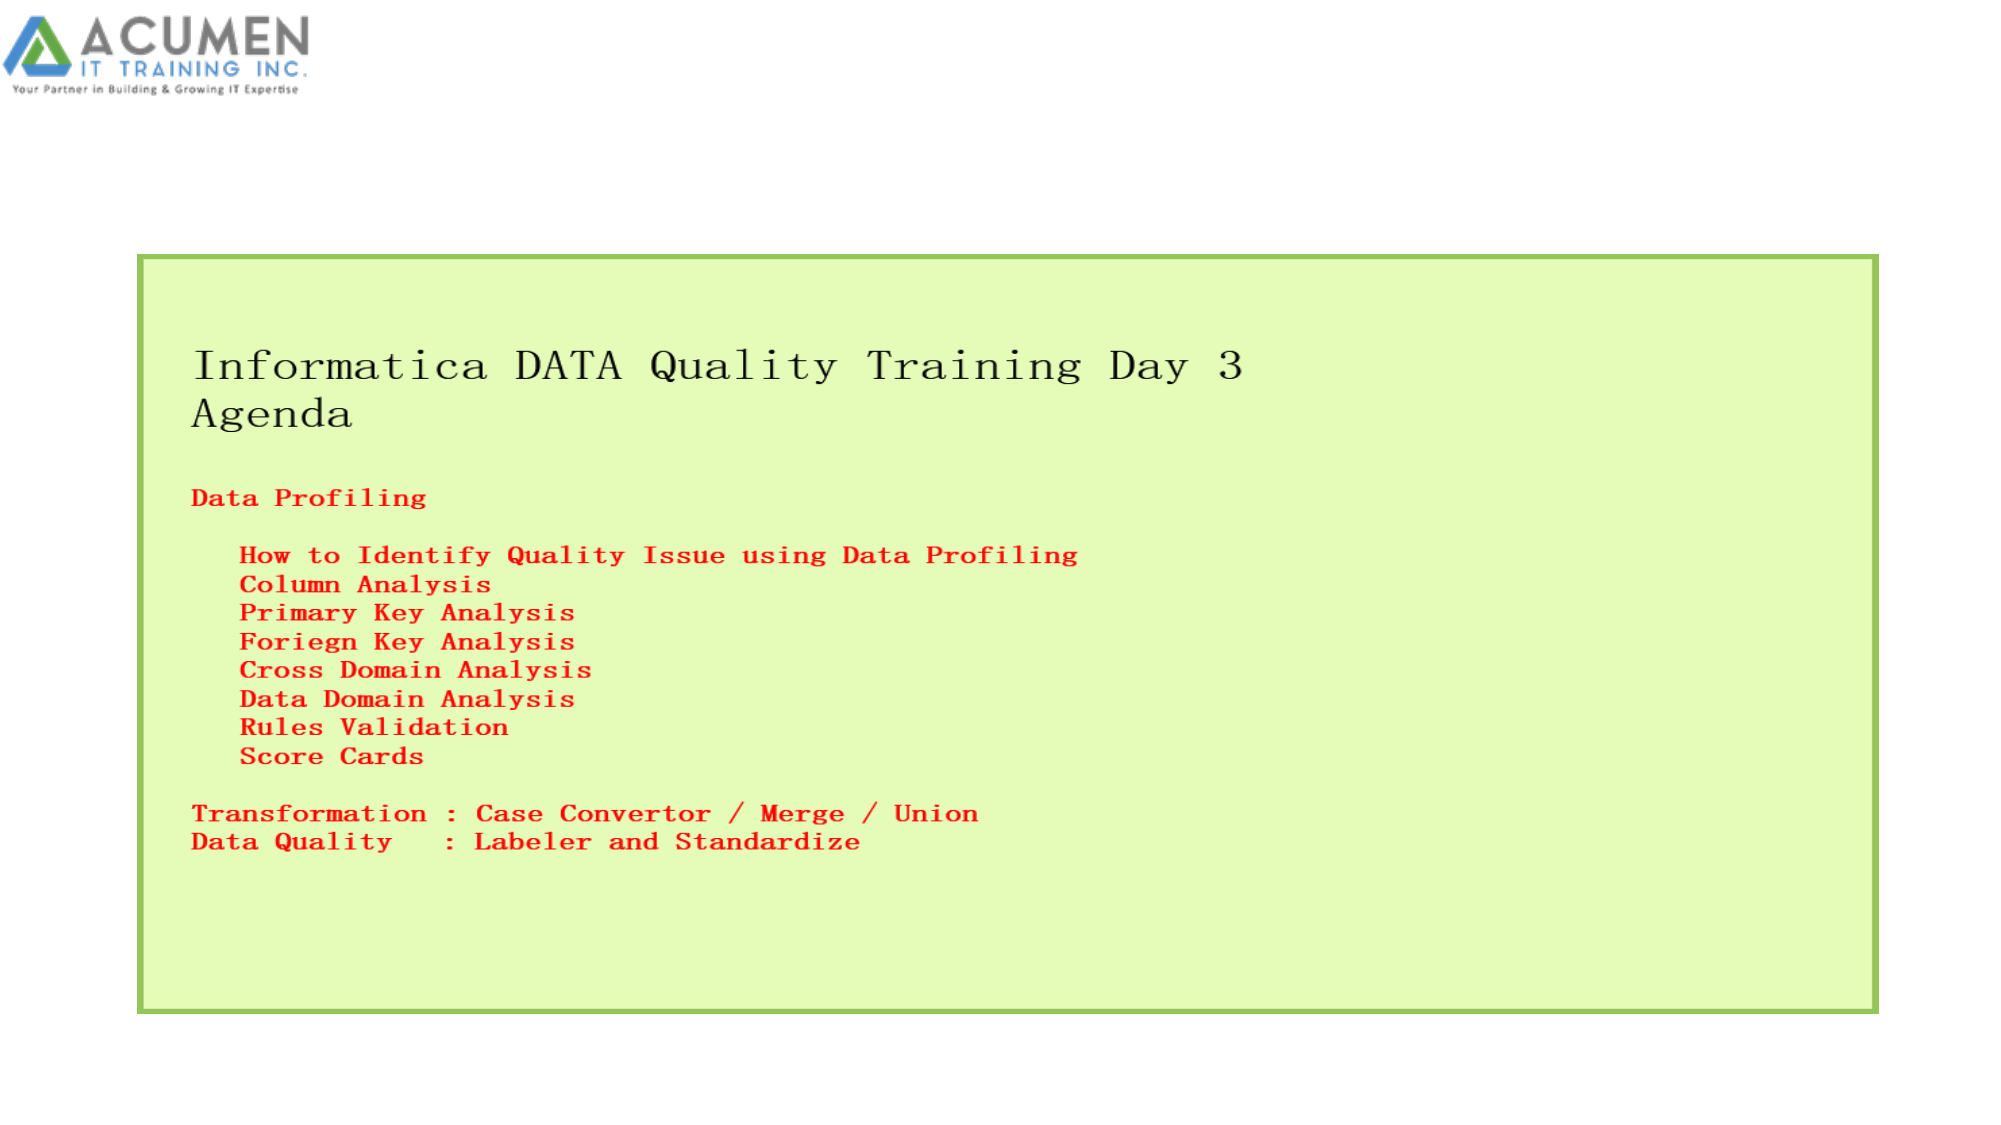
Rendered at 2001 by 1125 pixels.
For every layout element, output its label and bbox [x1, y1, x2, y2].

picture [0, 14, 313, 99]
list [137, 254, 1879, 1014]
